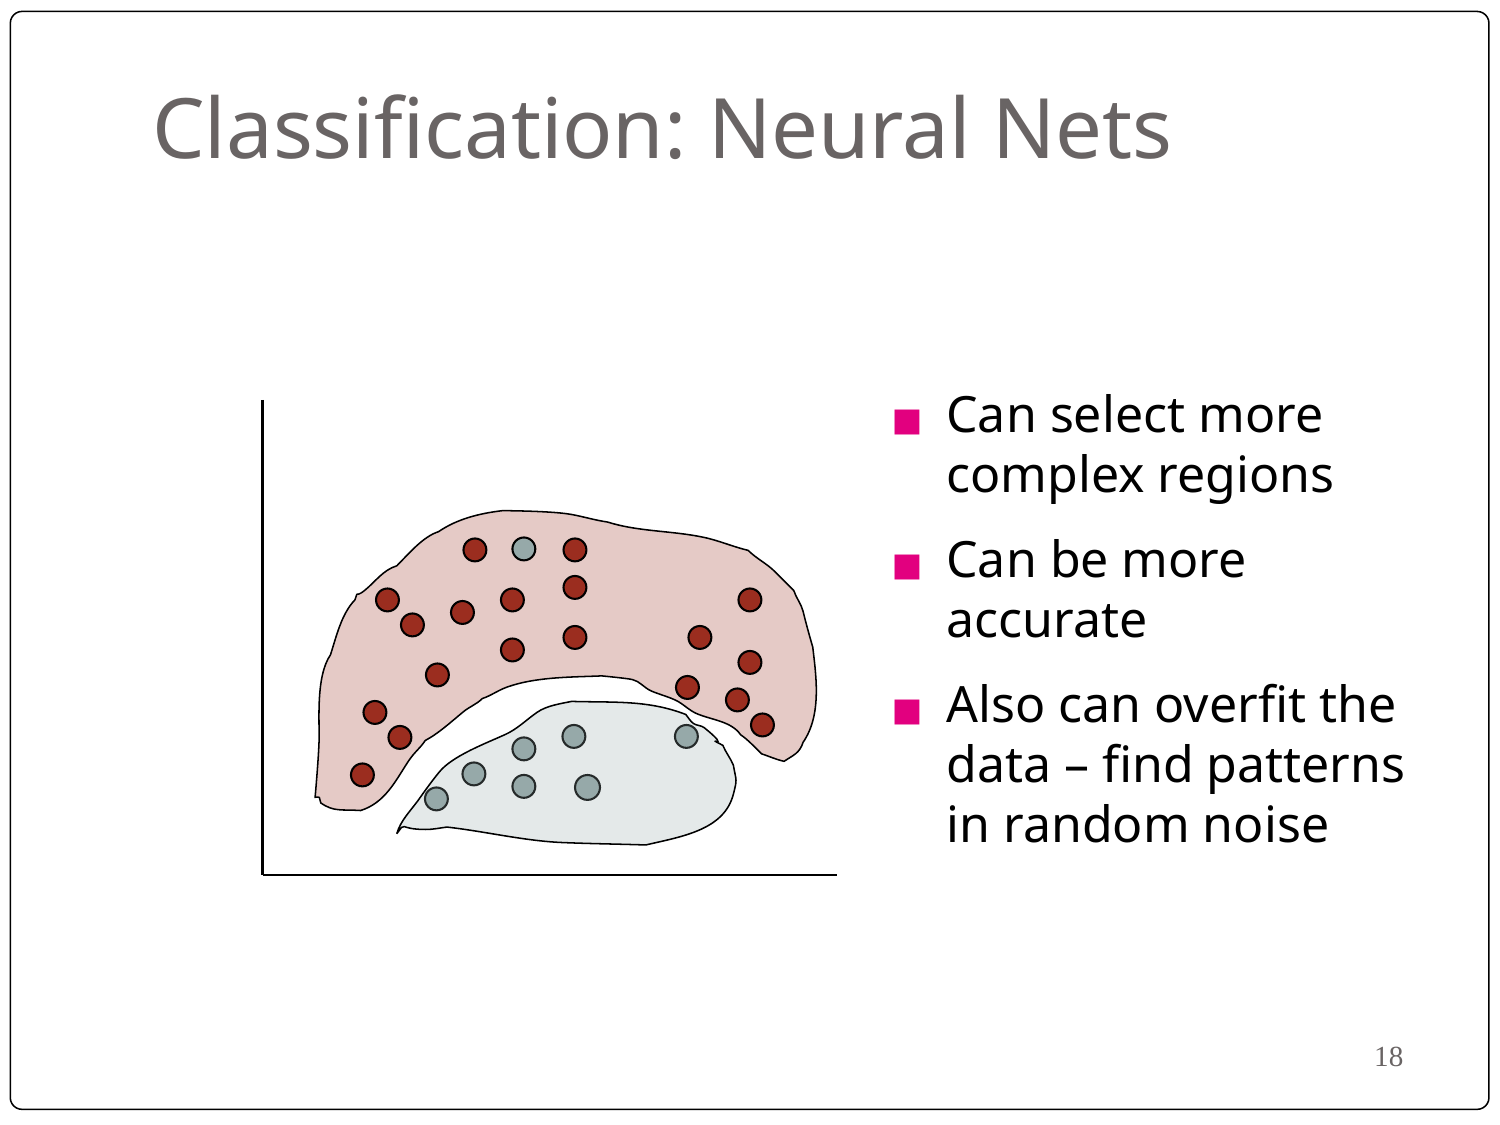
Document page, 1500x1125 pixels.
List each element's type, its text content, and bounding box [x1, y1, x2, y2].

text_box [396, 701, 736, 845]
text_box [376, 588, 399, 612]
text_box [451, 601, 474, 624]
text_box [315, 510, 817, 811]
text_box [563, 538, 587, 562]
text_box [425, 663, 449, 687]
text_box [738, 650, 762, 674]
text_box [500, 638, 524, 662]
text_box [688, 625, 712, 649]
text_box [500, 588, 524, 612]
text_box [725, 688, 749, 712]
text_box [400, 613, 424, 637]
text_box [676, 676, 699, 699]
text_box [363, 700, 387, 724]
text_box [751, 713, 774, 737]
text_box ‹#› [1012, 1015, 1419, 1094]
text_box [738, 588, 762, 612]
text_box [350, 763, 374, 787]
text_box [563, 625, 587, 649]
text_box Can select more complex regions Can be more accurate Also can overfit the data – find patterns in random noise [874, 374, 1463, 975]
text_box [388, 725, 412, 749]
text_box [563, 575, 587, 599]
text_box [512, 537, 536, 561]
title Classification: Neural Nets [137, 62, 1413, 183]
text_box [463, 538, 487, 562]
